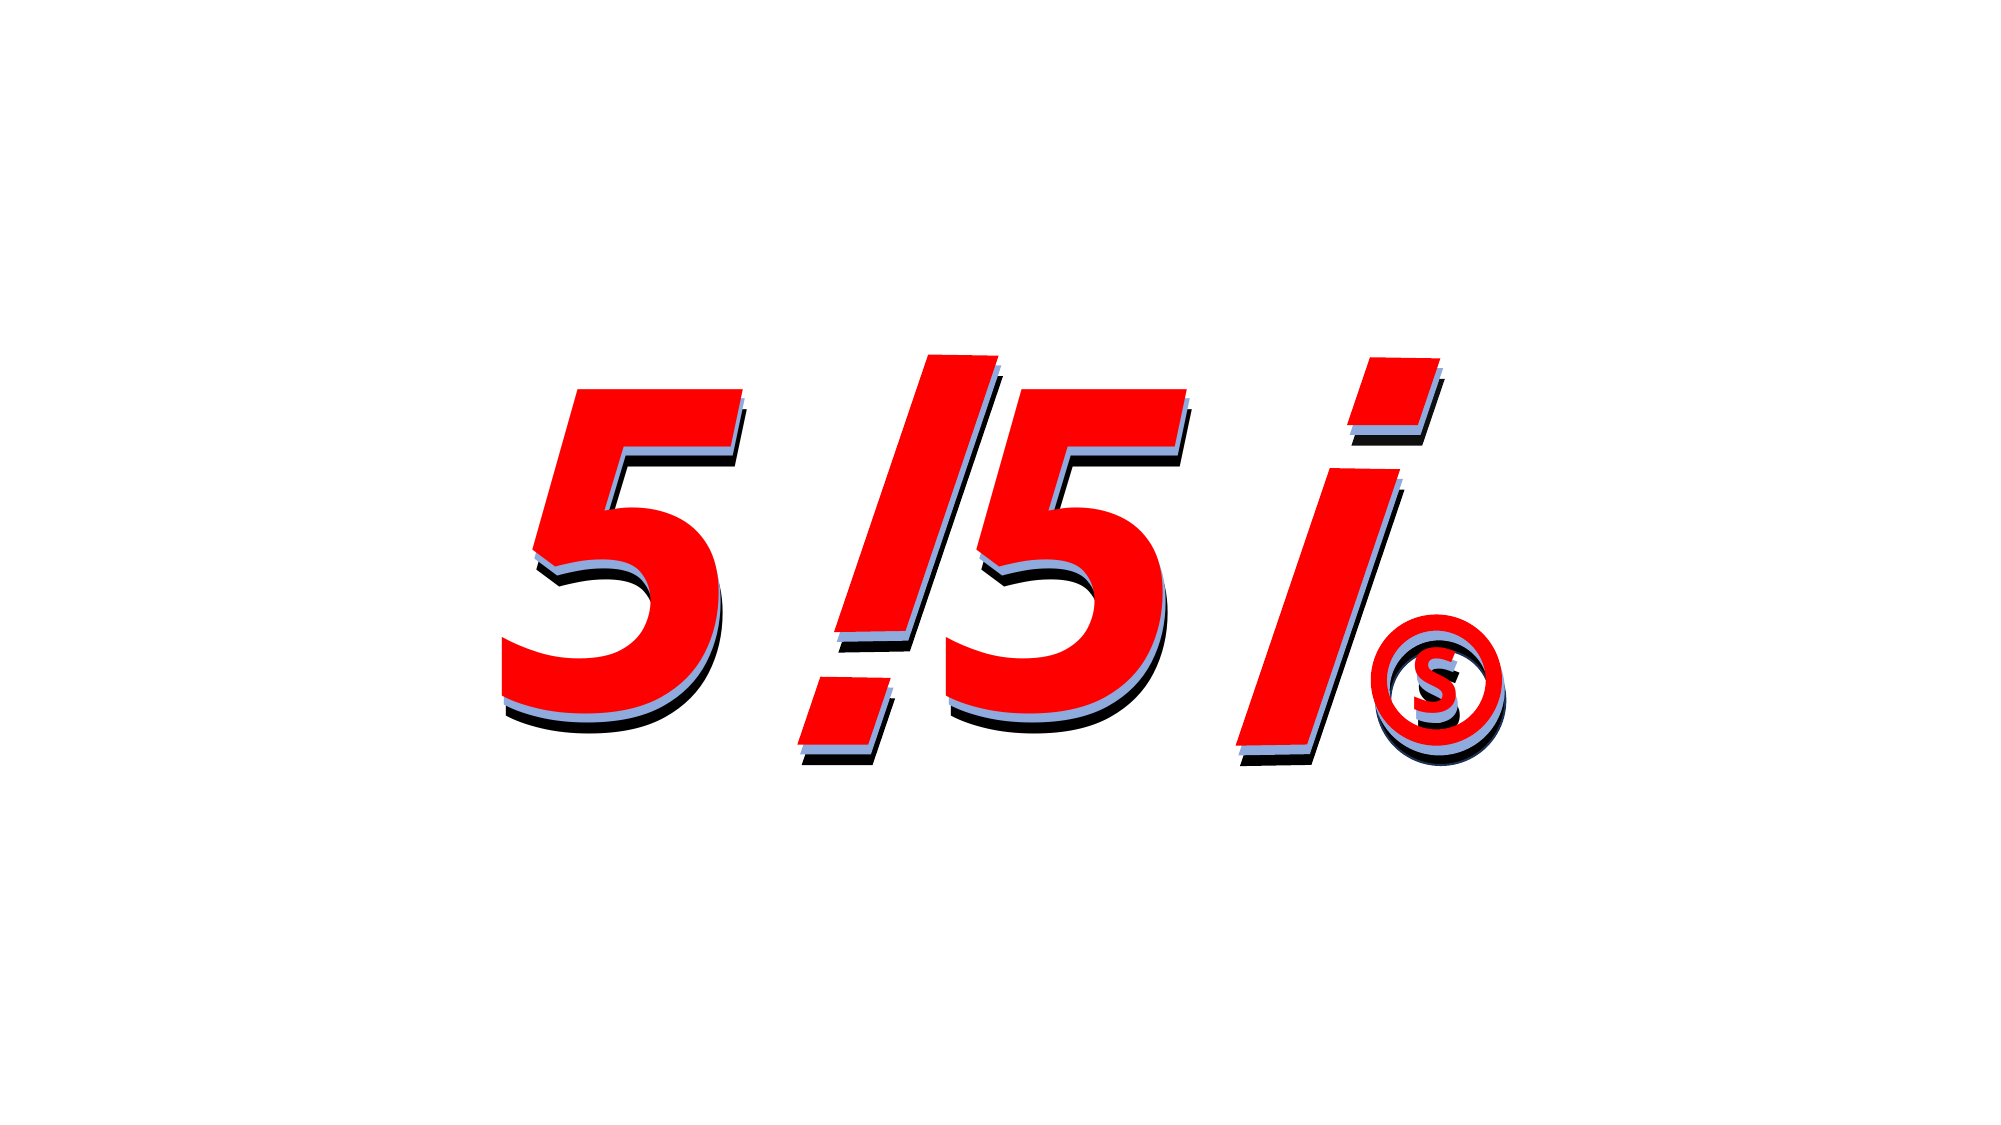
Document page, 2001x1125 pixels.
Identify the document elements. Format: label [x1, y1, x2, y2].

text_box [475, 253, 1506, 833]
